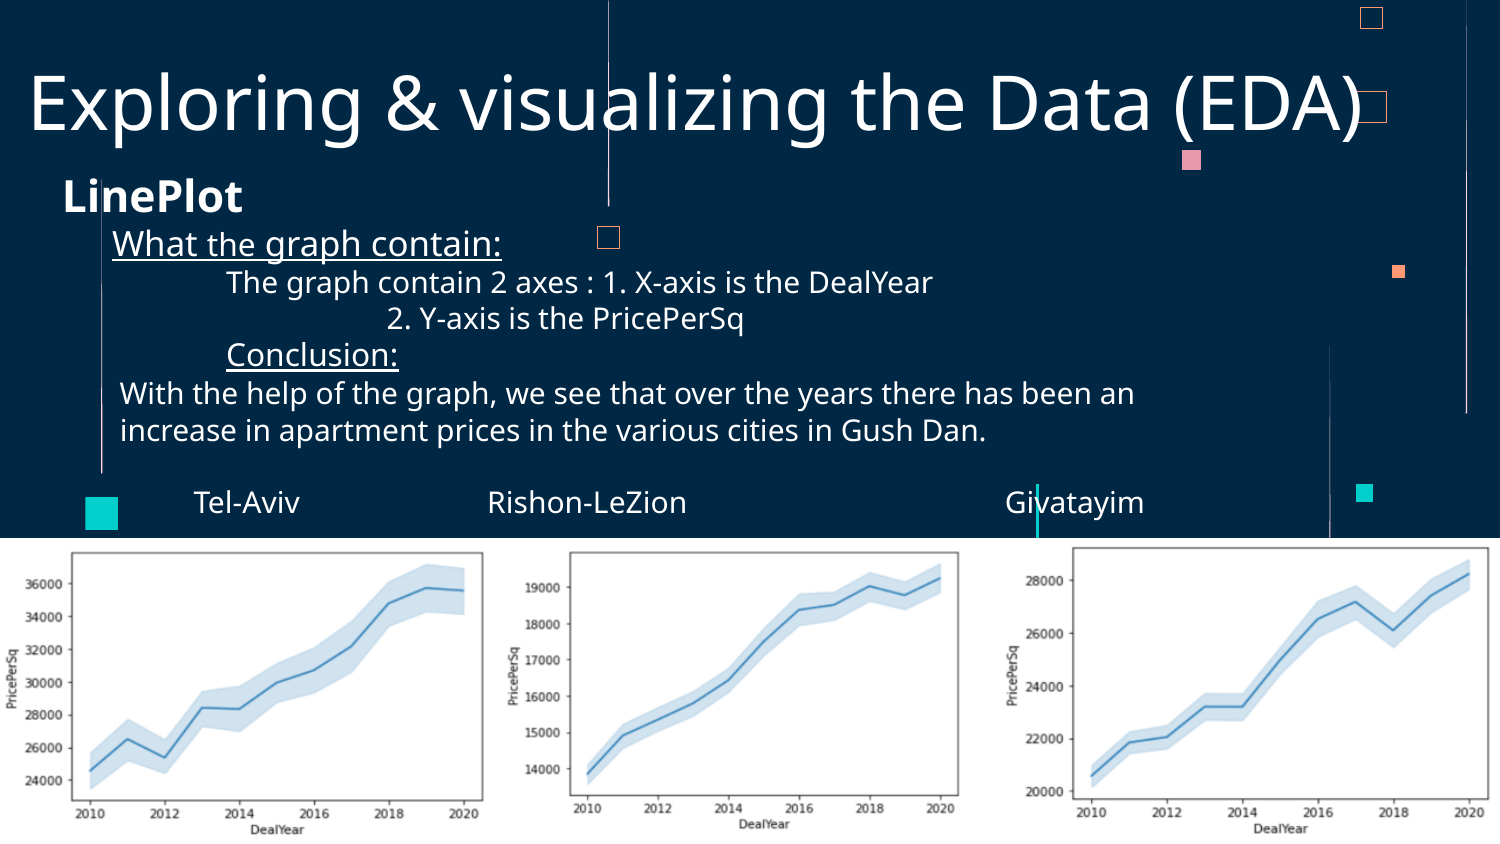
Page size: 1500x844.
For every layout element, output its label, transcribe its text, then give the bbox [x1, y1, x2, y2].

picture [0, 538, 1500, 844]
subtitle LinePlot What the graph contain: The graph contain 2 axes : 1. X-axis is the DealYear 2. Y-axis is the PricePerSq Conclusion: With the help of the graph, we see that over the years there has been an increase in apartment prices in the various cities in Gush Dan. Tel-Aviv Rishon-LeZion Givatayim [30, 153, 1436, 537]
title Exploring & visualizing the Data (EDA) [12, 0, 1418, 161]
